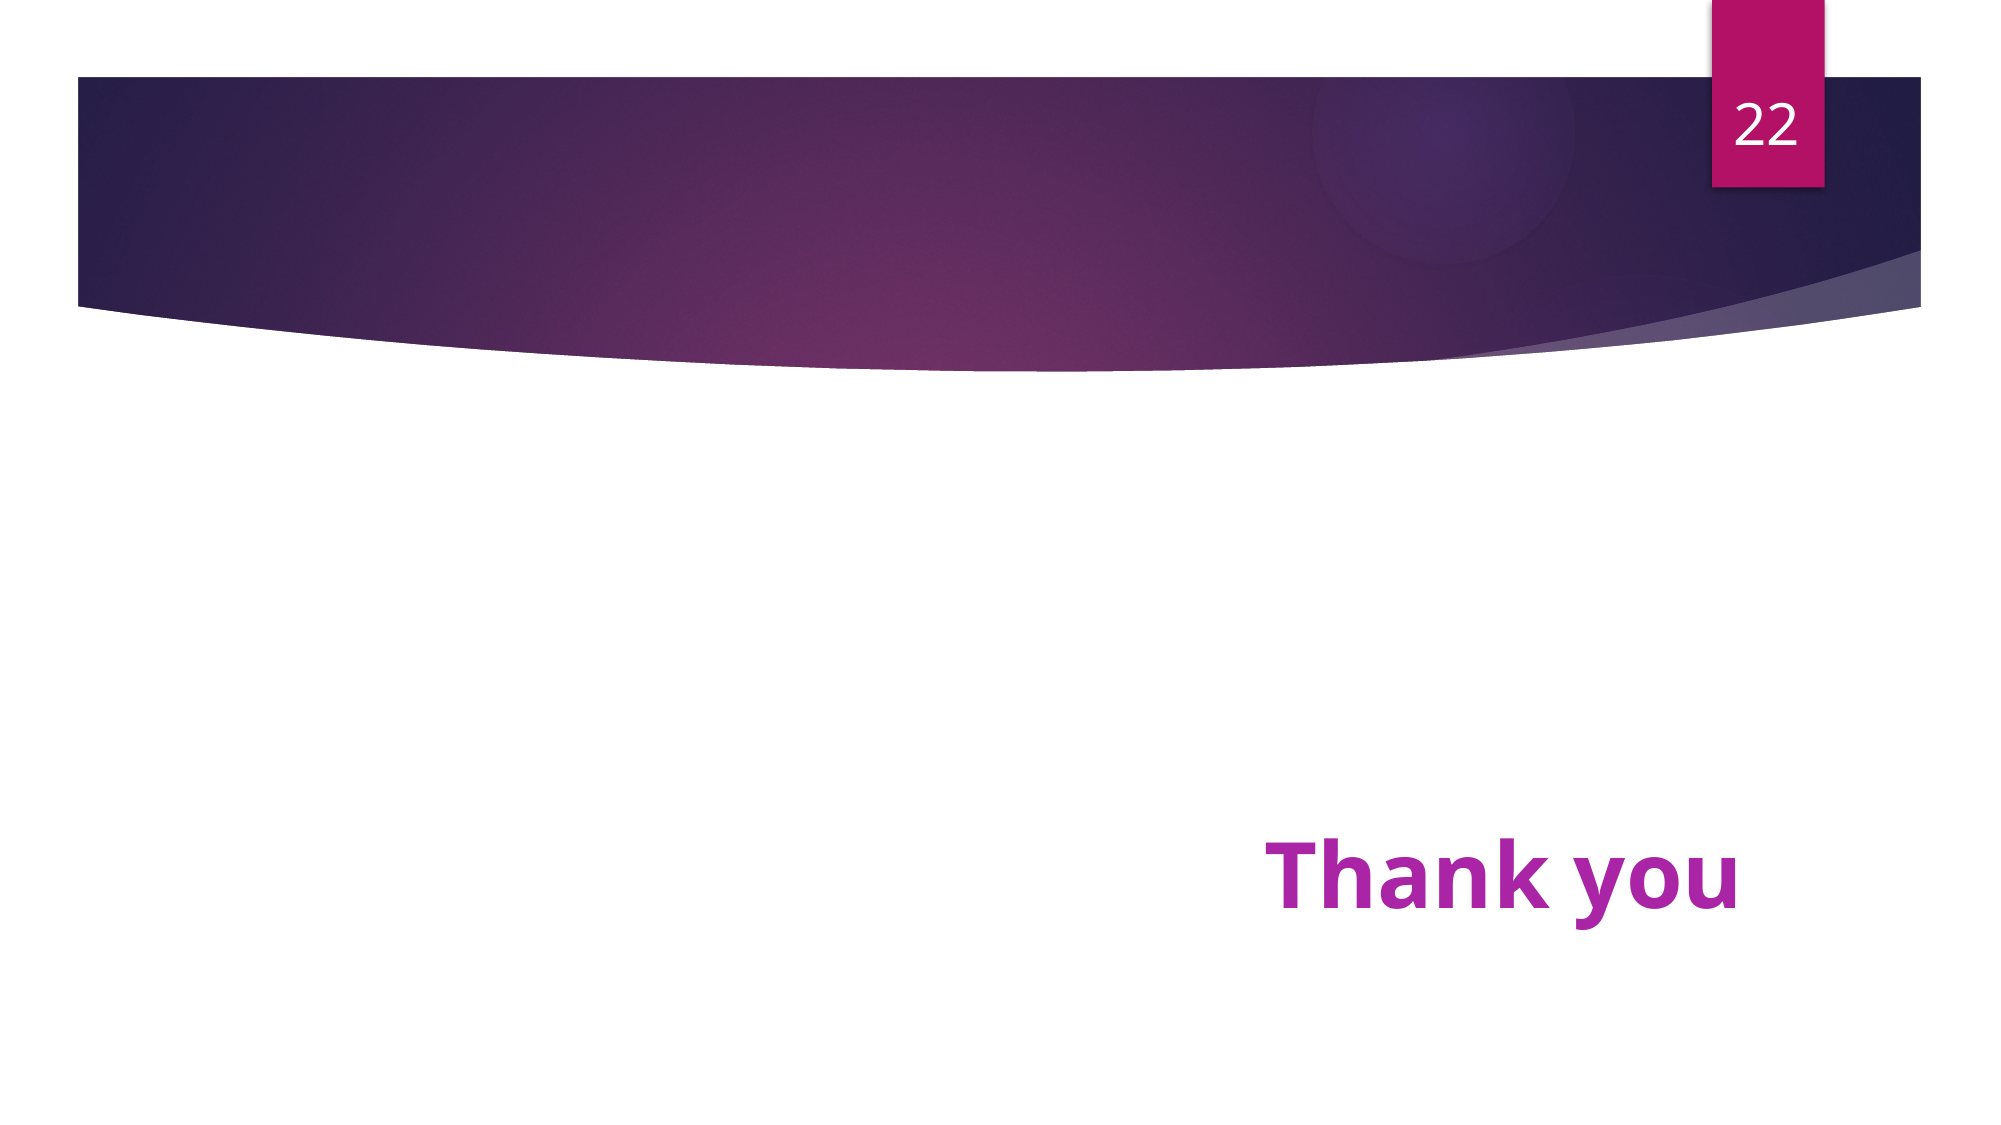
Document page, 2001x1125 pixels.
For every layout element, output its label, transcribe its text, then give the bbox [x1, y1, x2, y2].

list Thank you [420, 612, 1869, 975]
slide_number 22 [1698, 48, 1836, 175]
